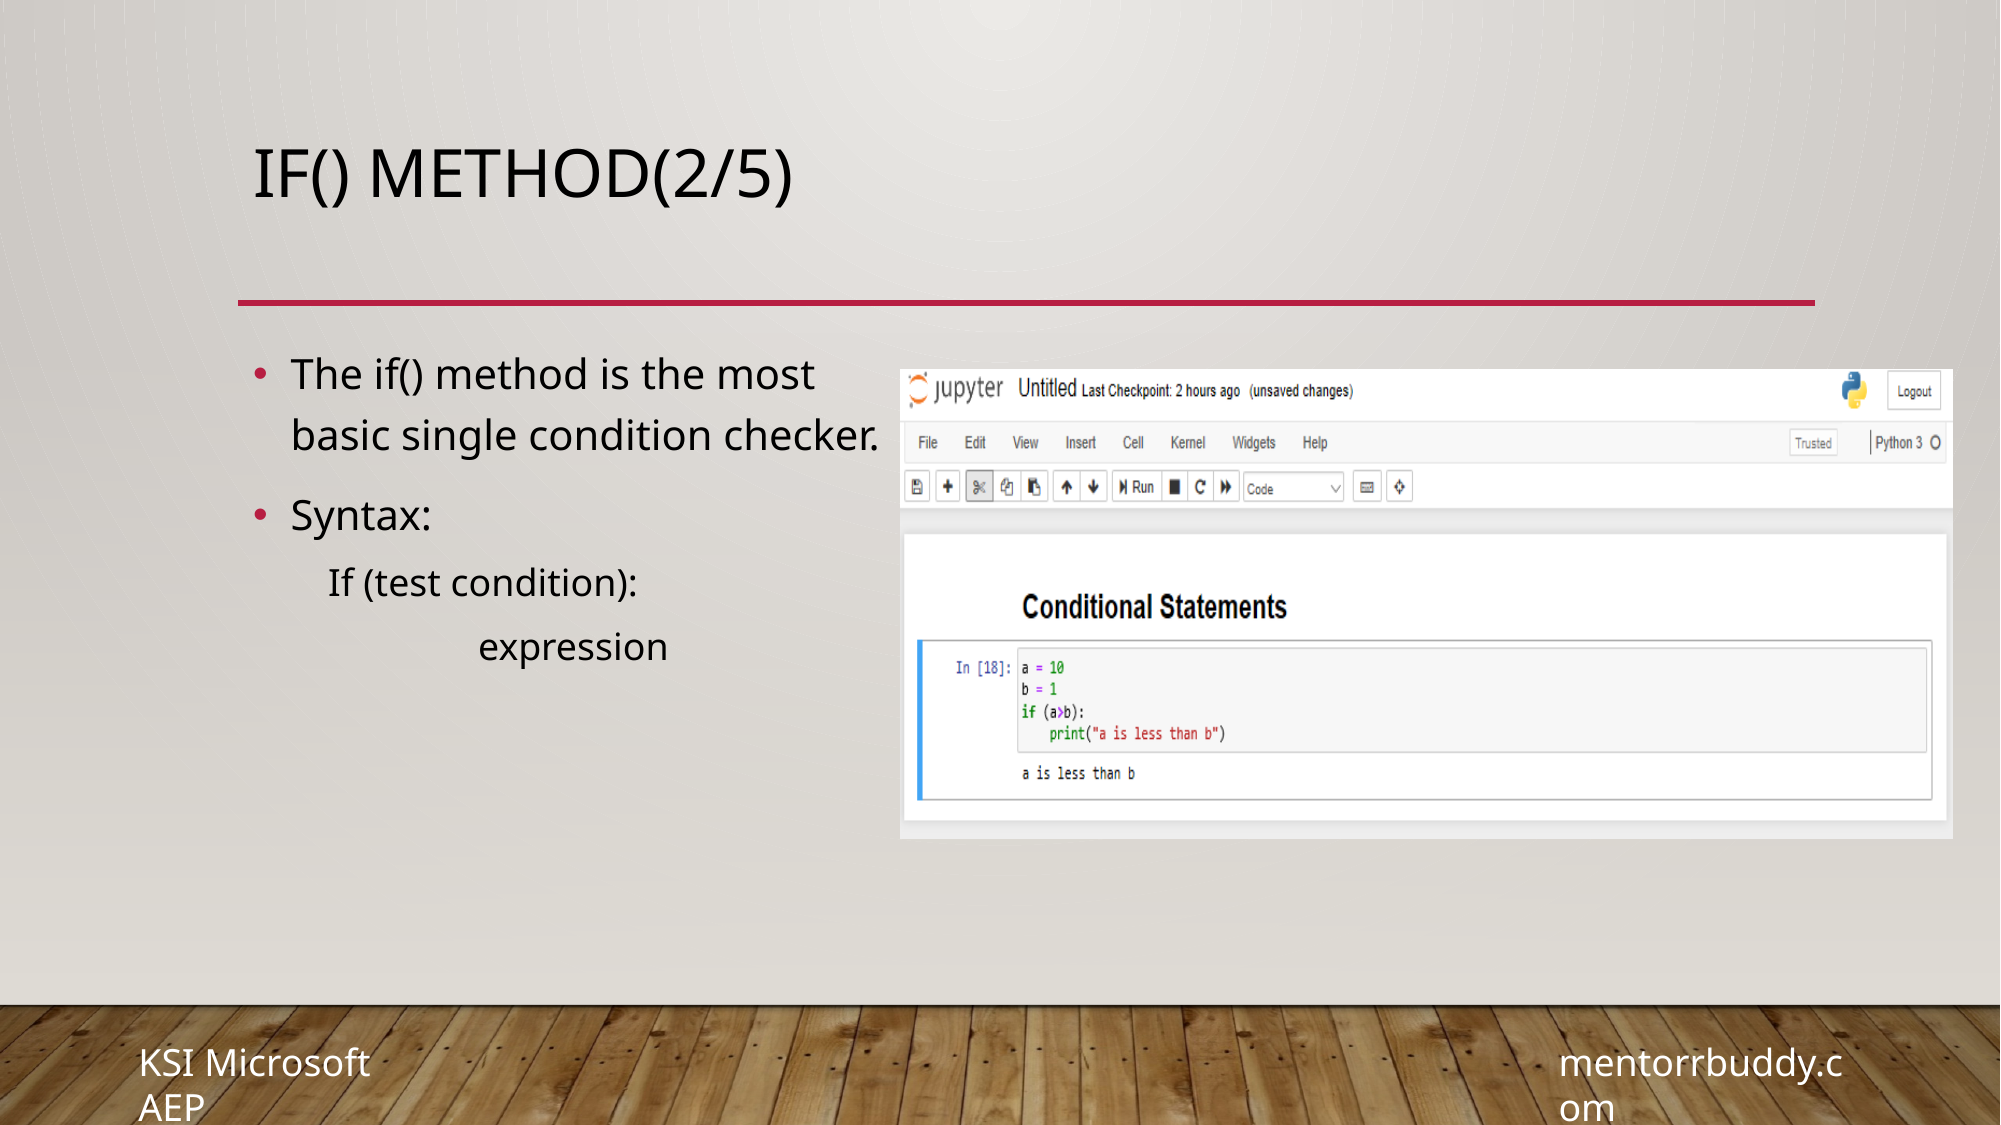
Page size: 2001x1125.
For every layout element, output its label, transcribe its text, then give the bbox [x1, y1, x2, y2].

title If() method(2/5) [238, 131, 1814, 305]
picture [900, 368, 1953, 840]
picture [0, 1005, 2000, 1125]
list The if() method is the most basic single condition checker. Syntax: If (test condition): expression [238, 330, 921, 897]
